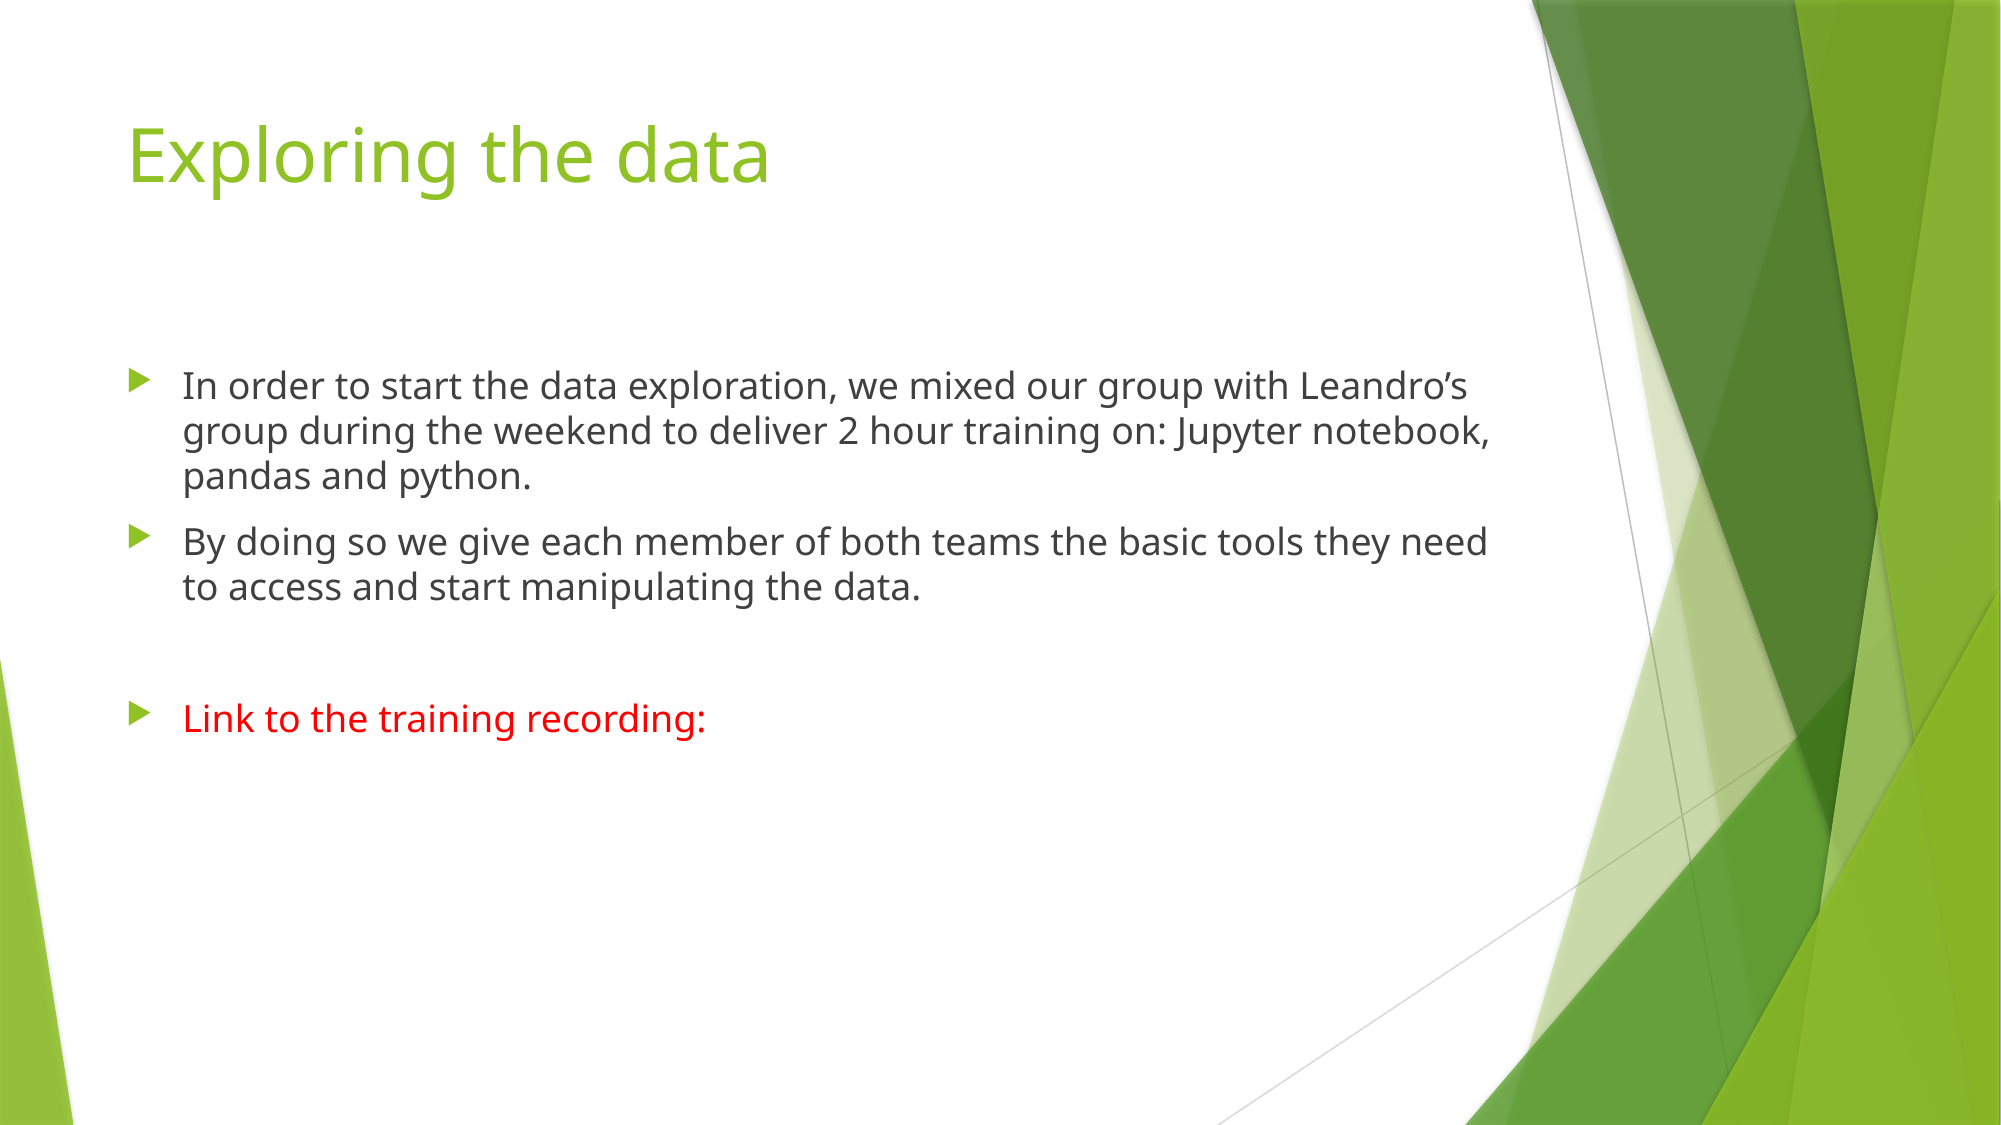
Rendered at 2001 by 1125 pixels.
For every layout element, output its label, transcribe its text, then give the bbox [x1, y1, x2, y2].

list In order to start the data exploration, we mixed our group with Leandro’s group during the weekend to deliver 2 hour training on: Jupyter notebook, pandas and python. By doing so we give each member of both teams the basic tools they need to access and start manipulating the data. Link to the training recording: [111, 354, 1522, 992]
title Exploring the data [111, 99, 1522, 317]
